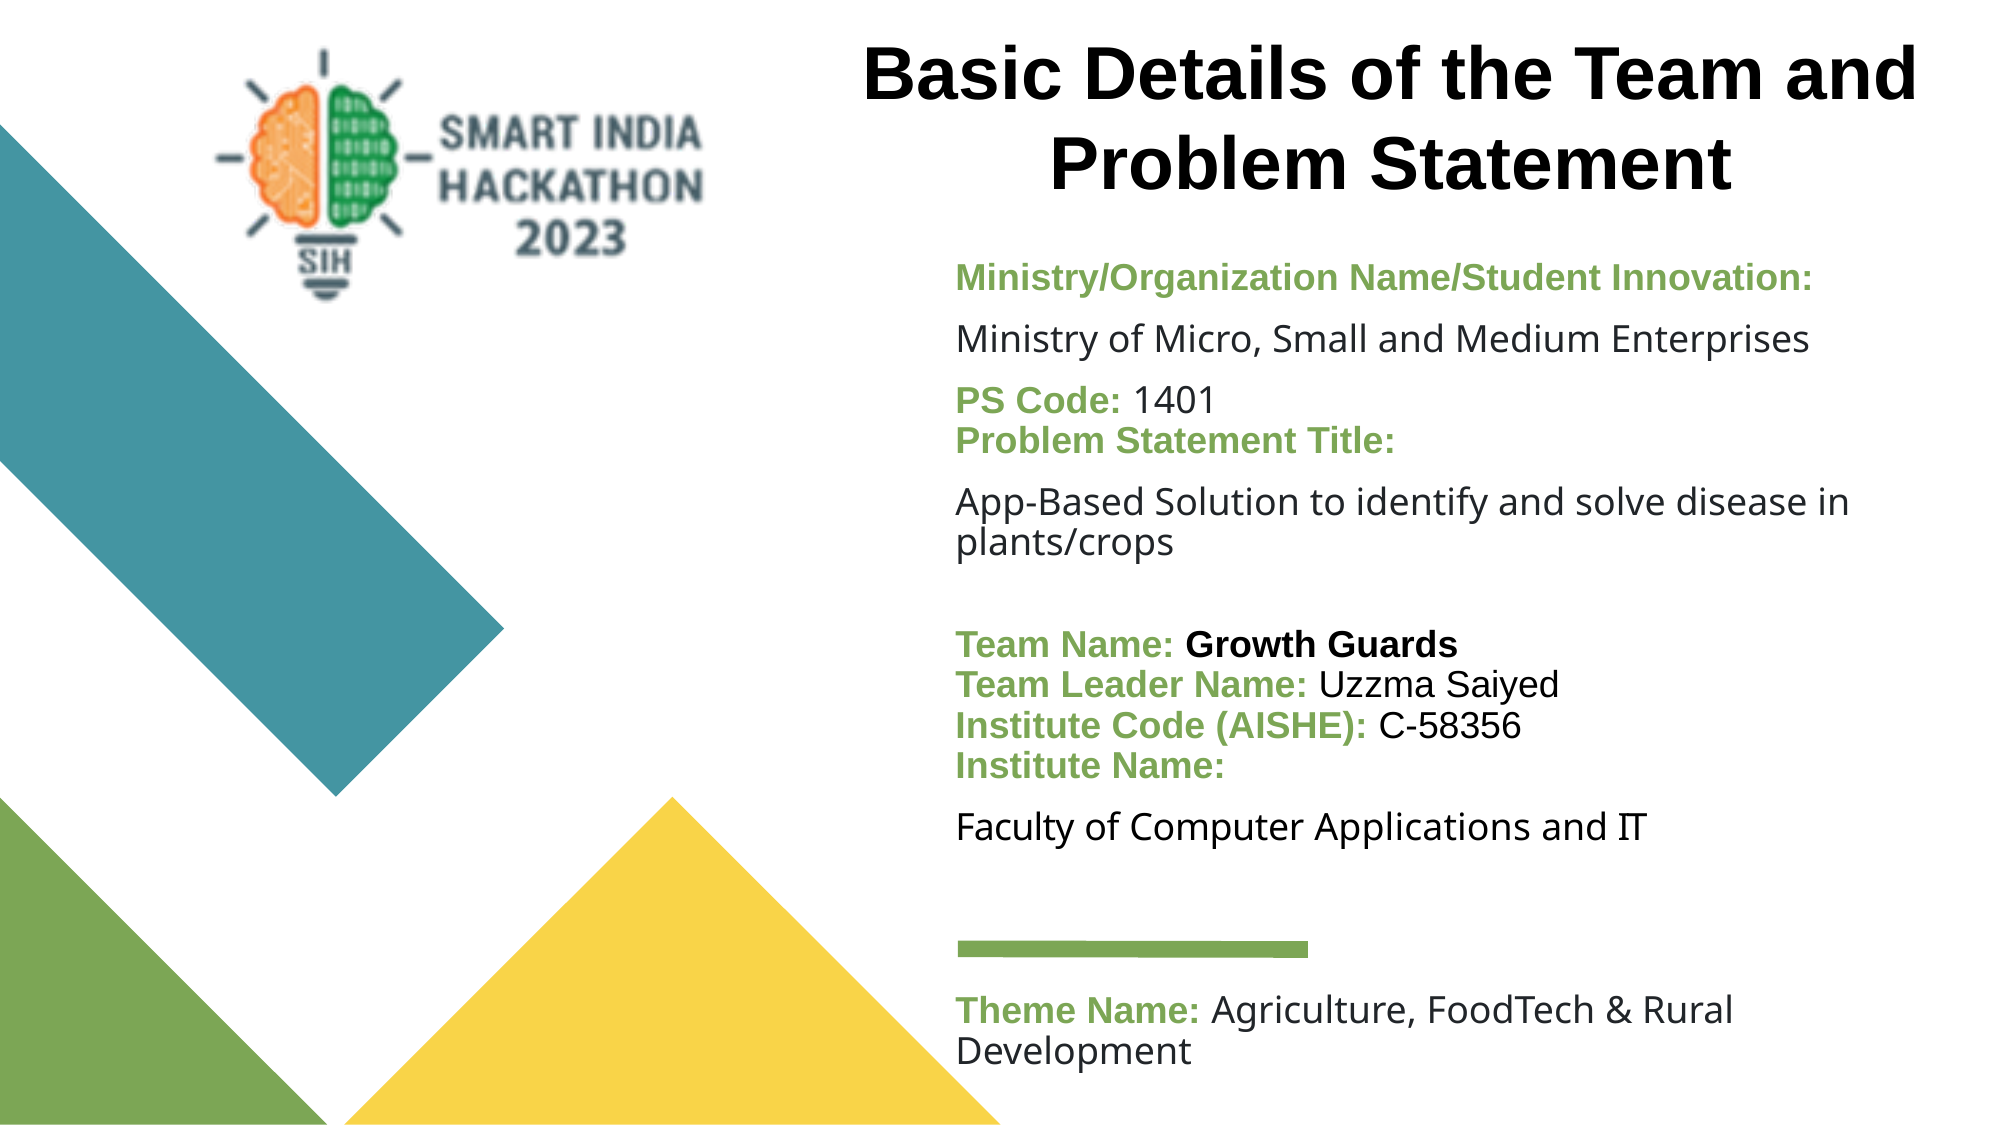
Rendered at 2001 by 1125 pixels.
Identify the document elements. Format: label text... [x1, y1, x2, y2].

title Basic Details of the Team and Problem Statement [861, 24, 1922, 214]
list Ministry/Organization Name/Student Innovation: Ministry of Micro, Small and Medium Enterprises PS Code: 1401 Problem Statement Title: App-Based Solution to identify and solve disease in plants/crops Team Name: Growth Guards Team Leader Name: Uzzma Saiyed Institute Code (AISHE): C-58356 Institute Name: Faculty of Computer Applications and IT Theme Name: Agriculture, FoodTech & Rural Development [955, 258, 1948, 1067]
picture [198, 41, 746, 316]
